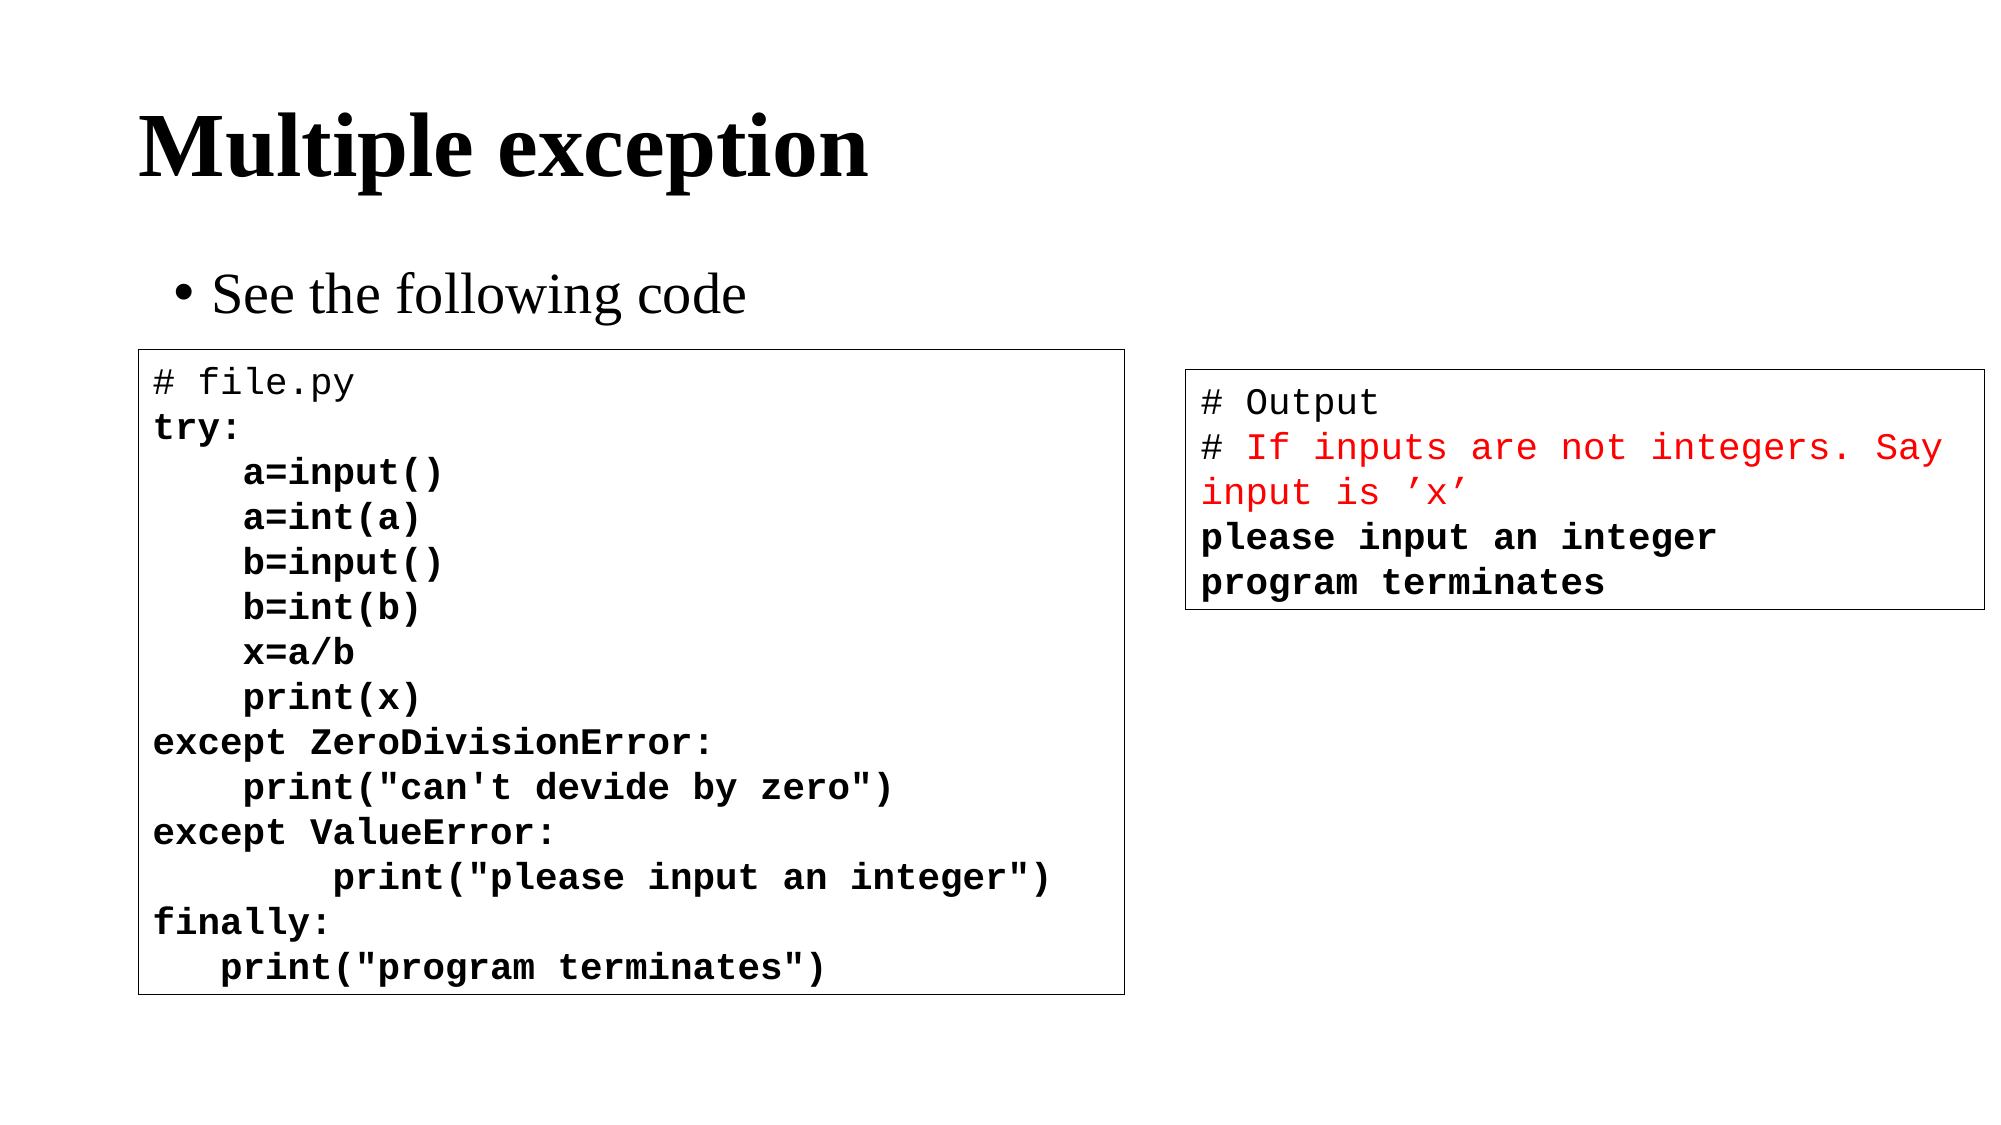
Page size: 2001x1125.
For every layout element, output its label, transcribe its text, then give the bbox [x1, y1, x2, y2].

text_box # file.py try: a=input() a=int(a) b=input() b=int(b) x=a/b print(x) except ZeroDivisionError: print("can't devide by zero") except ValueError: print("please input an integer") finally: print("program terminates") [138, 349, 1125, 995]
list See the following code [158, 255, 1884, 970]
text_box # Output # If inputs are not integers. Say input is ’x’ please input an integer program terminates [1185, 369, 1985, 610]
title Multiple exception [123, 38, 1849, 256]
